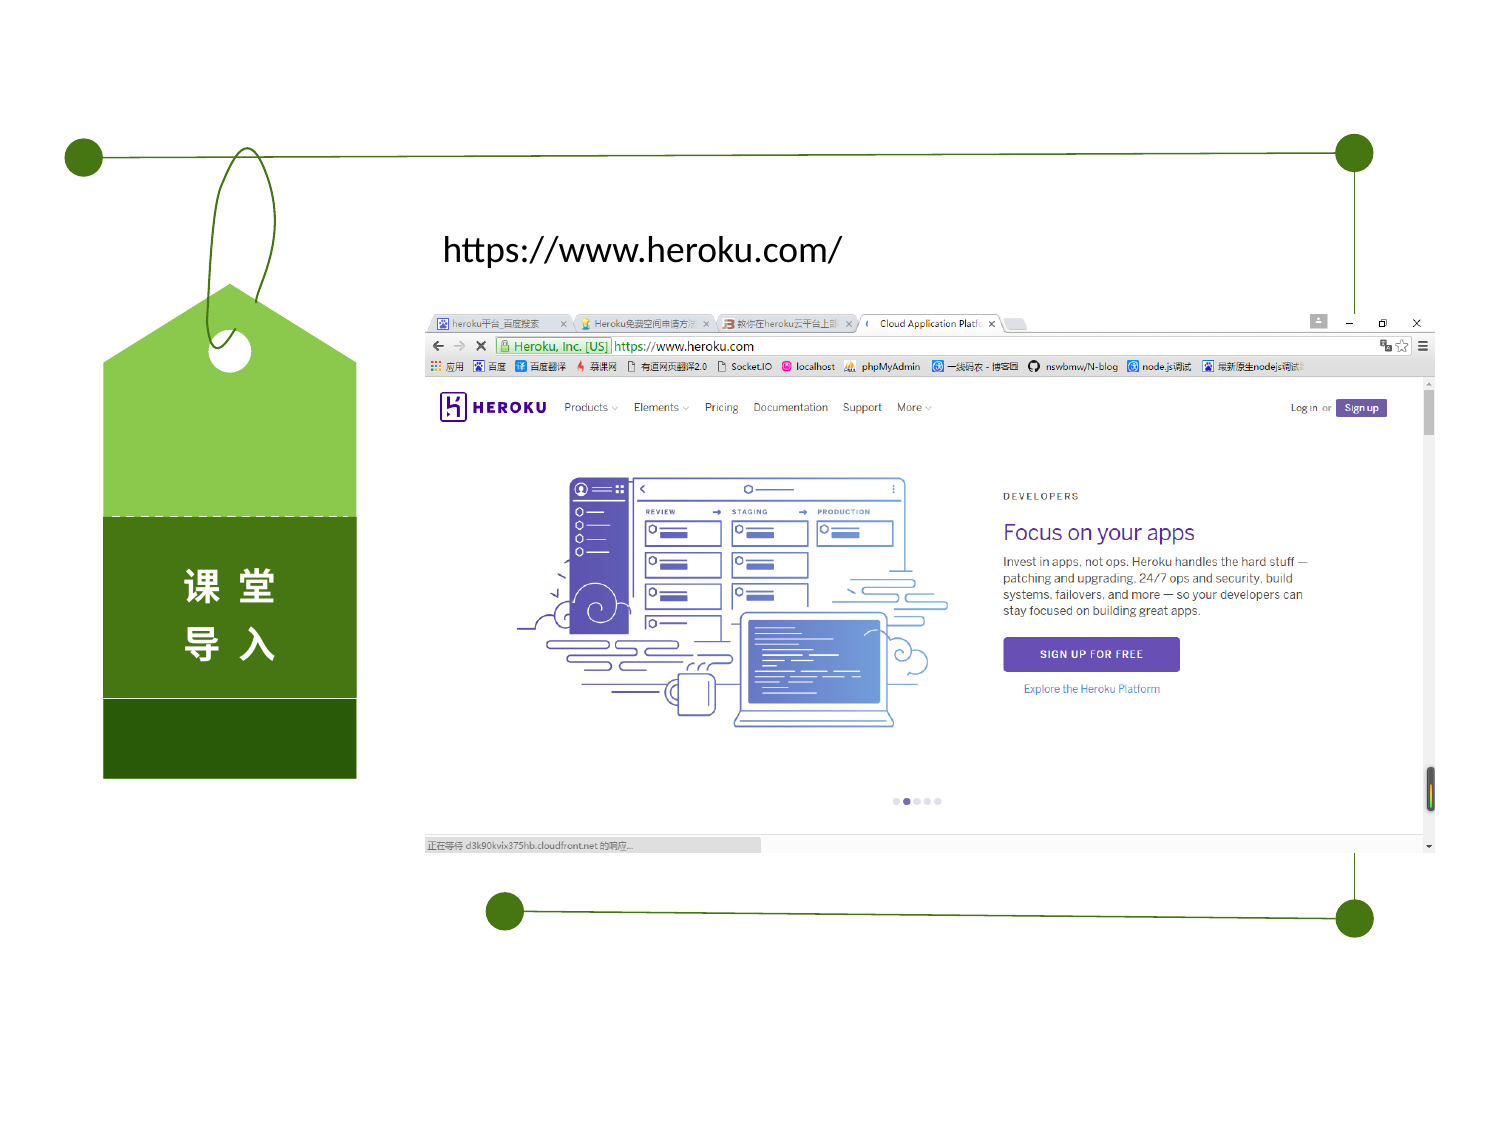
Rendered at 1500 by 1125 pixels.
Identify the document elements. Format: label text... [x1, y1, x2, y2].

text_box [102, 166, 357, 779]
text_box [523, 911, 1336, 919]
text_box [1333, 131, 1376, 174]
text_box [62, 136, 103, 179]
text_box https://www.heroku.com/ [427, 217, 858, 278]
text_box [483, 890, 526, 933]
text_box [1335, 897, 1376, 940]
picture [424, 314, 1435, 853]
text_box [102, 152, 1336, 158]
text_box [102, 147, 357, 152]
